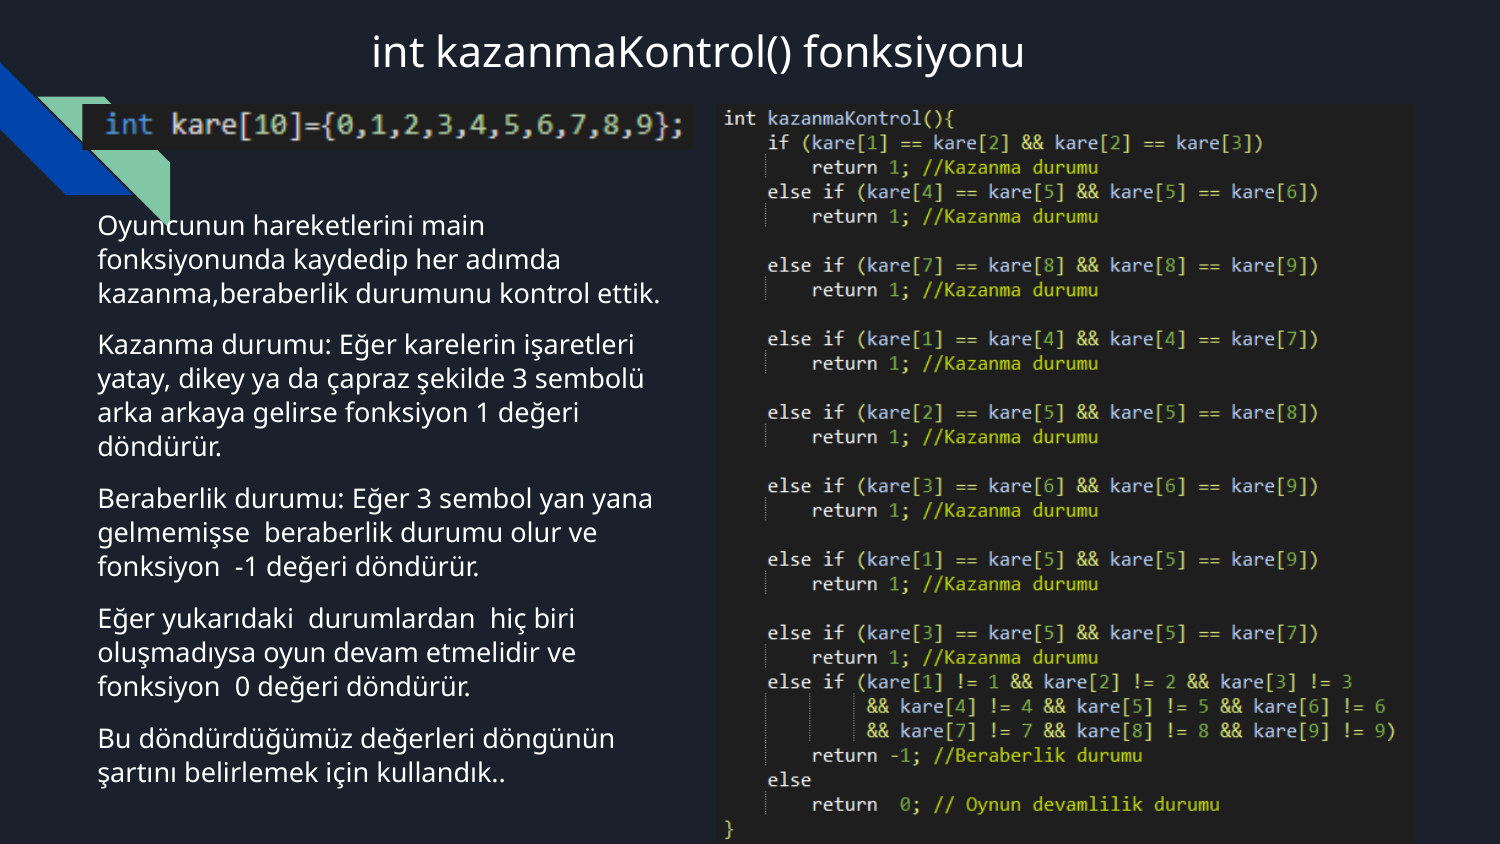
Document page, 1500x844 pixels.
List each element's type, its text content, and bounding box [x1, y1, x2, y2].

picture [81, 103, 695, 150]
list Oyuncunun hareketlerini main fonksiyonunda kaydedip her adımda kazanma,beraberlik durumunu kontrol ettik. Kazanma durumu: Eğer karelerin işaretleri yatay, dikey ya da çapraz şekilde 3 sembolü arka arkaya gelirse fonksiyon 1 değeri döndürür. Beraberlik durumu: Eğer 3 sembol yan yana gelmemişse beraberlik durumu olur ve fonksiyon -1 değeri döndürür. Eğer yukarıdaki durumlardan hiç biri oluşmadıysa oyun devam etmelidir ve fonksiyon 0 değeri döndürür. Bu döndürdüğümüz değerleri döngünün şartını belirlemek için kullandık.. [82, 191, 694, 818]
picture [716, 103, 1414, 844]
title int kazanmaKontrol() fonksiyonu [356, 9, 1144, 122]
